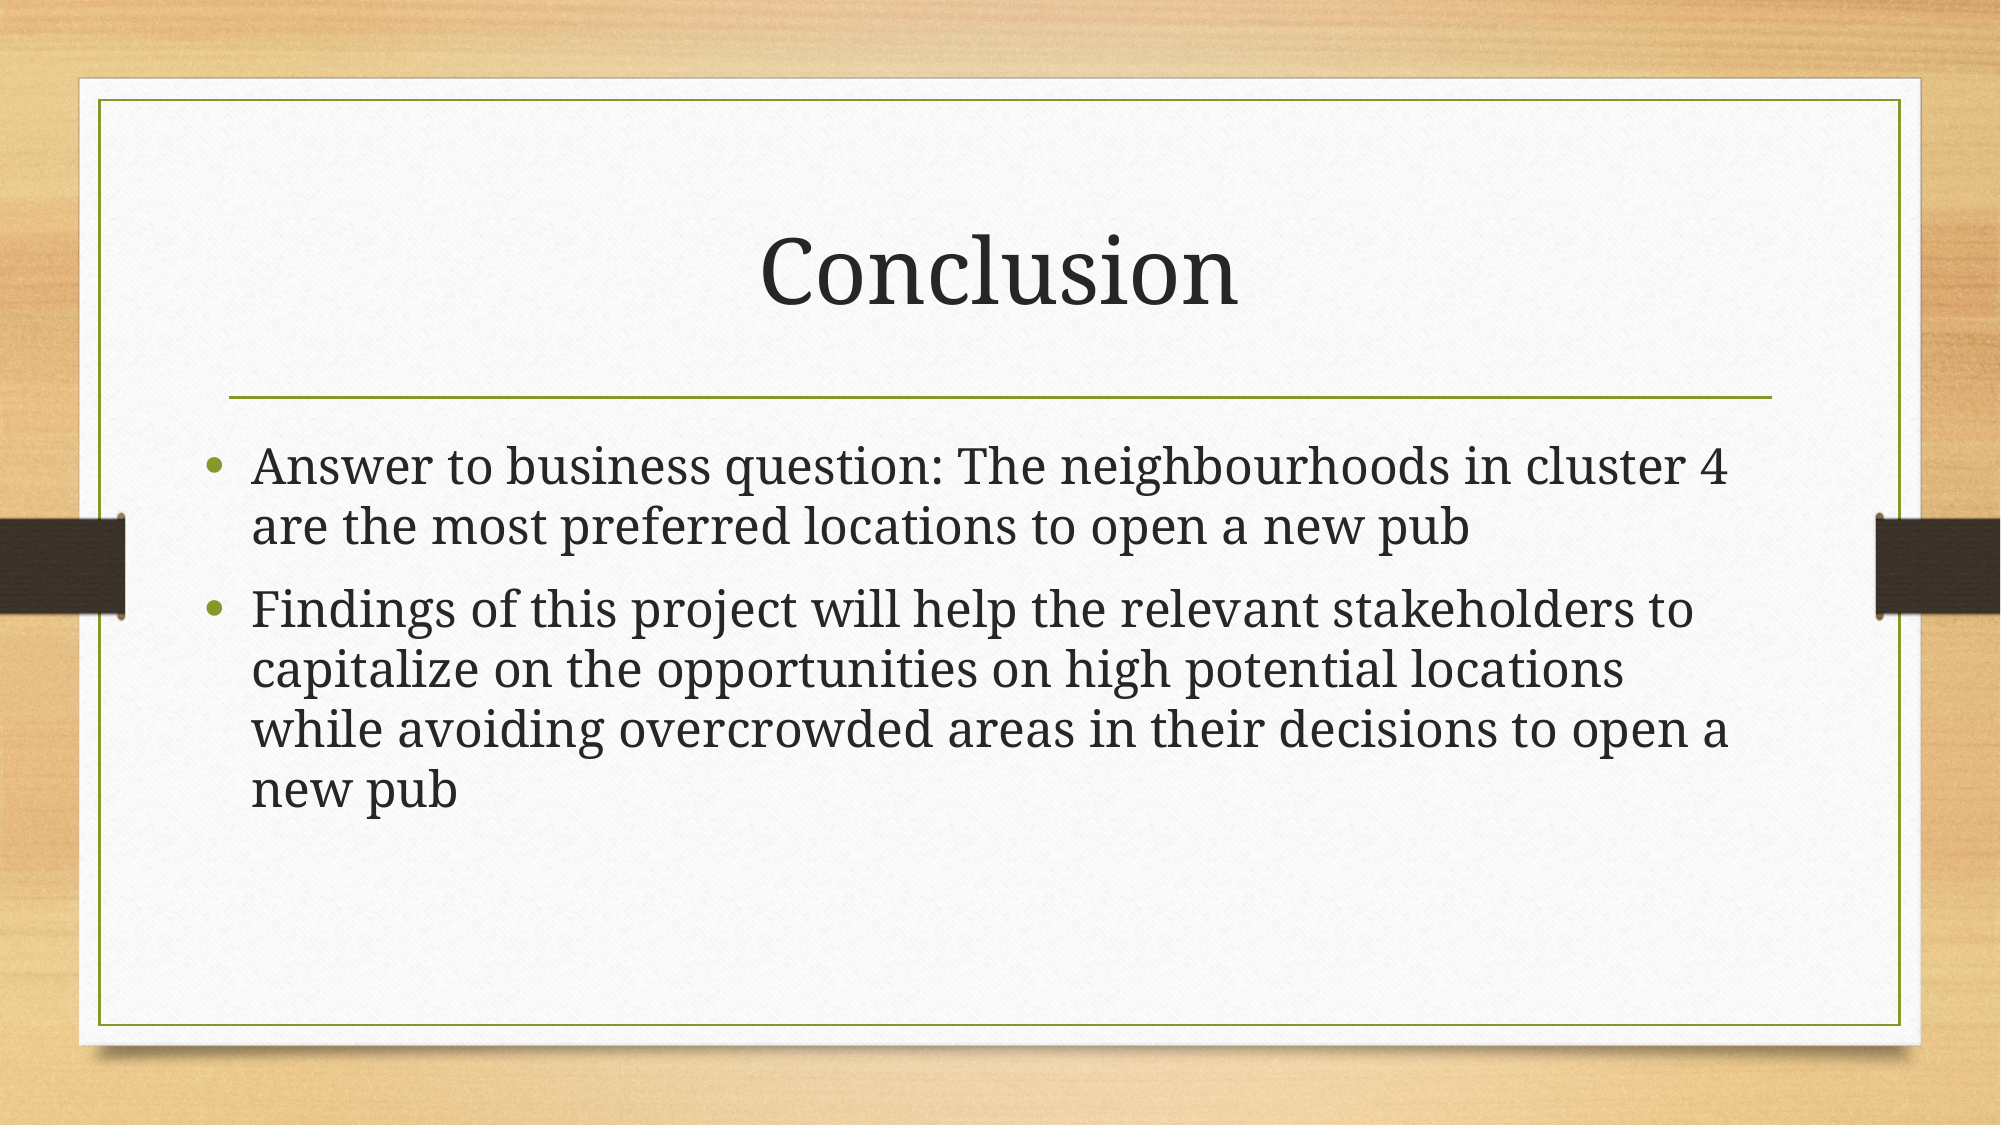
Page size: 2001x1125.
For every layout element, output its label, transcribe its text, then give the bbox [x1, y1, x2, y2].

picture [0, 0, 2001, 1125]
list Answer to business question: The neighbourhoods in cluster 4 are the most preferred locations to open a new pub Findings of this project will help the relevant stakeholders to capitalize on the opportunities on high potential locations while avoiding overcrowded areas in their decisions to open a new pub [189, 427, 1786, 988]
title Conclusion [212, 161, 1788, 375]
